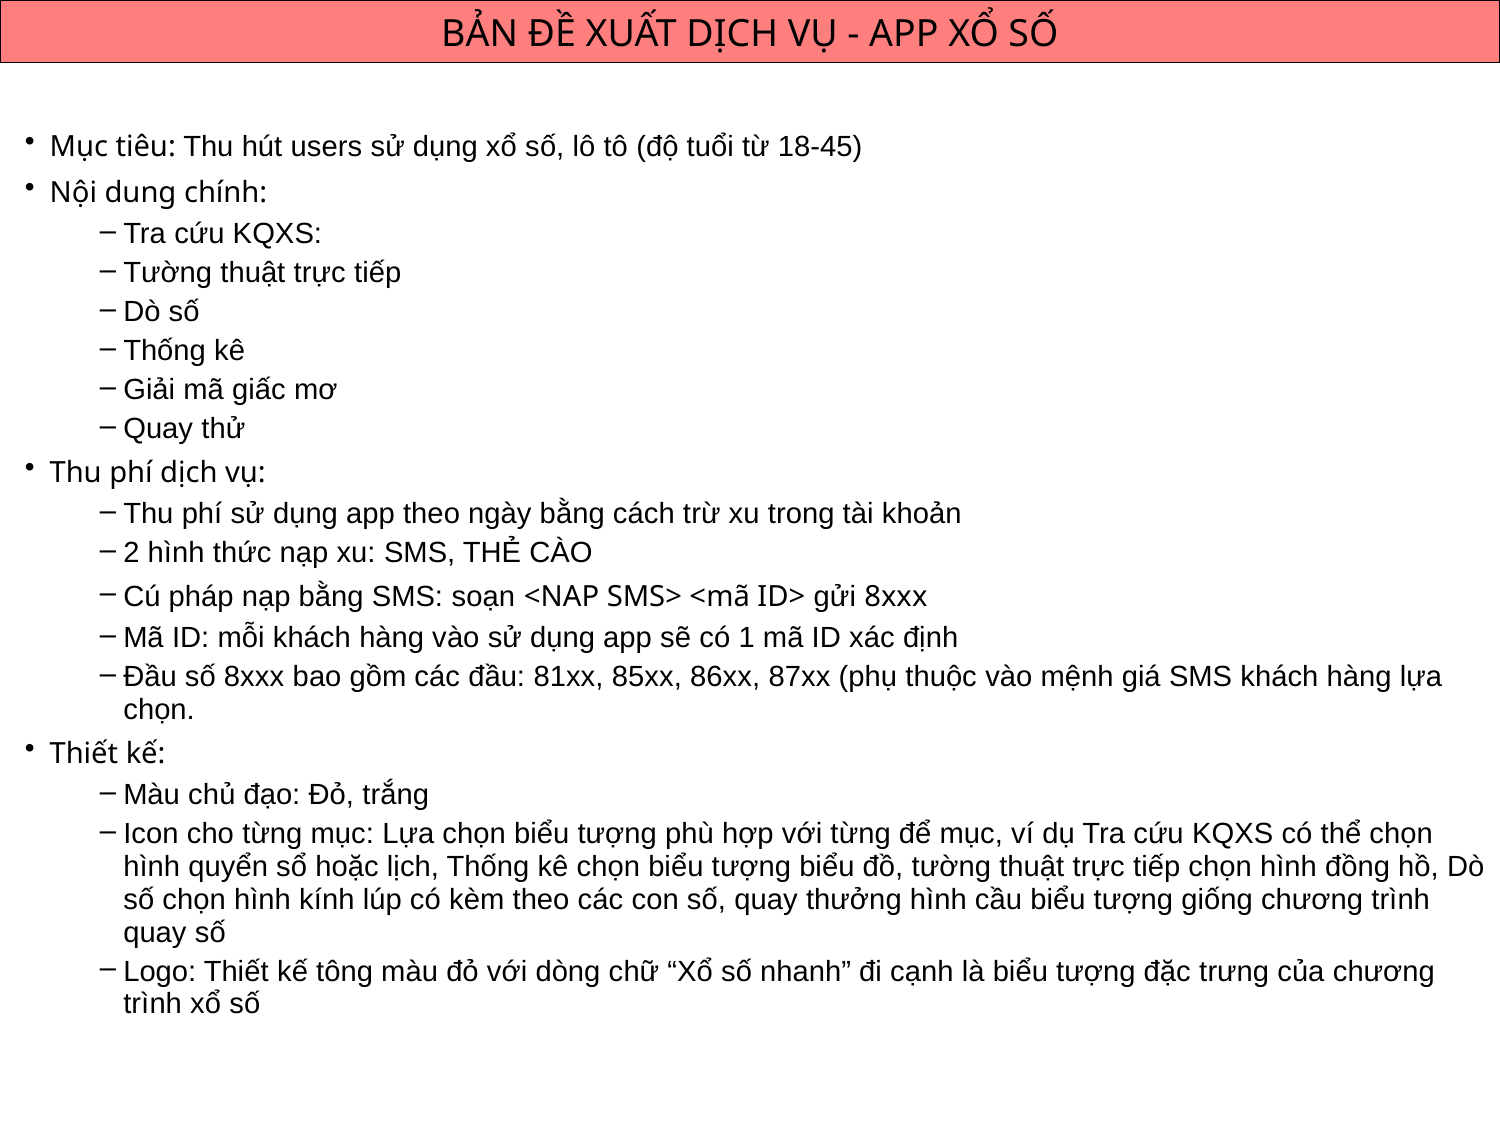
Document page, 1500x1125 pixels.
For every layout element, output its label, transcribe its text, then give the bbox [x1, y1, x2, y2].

list Mục tiêu: Thu hút users sử dụng xổ số, lô tô (độ tuổi từ 18-45) Nội dung chính: Tra cứu KQXS: Tường thuật trực tiếp Dò số Thống kê Giải mã giấc mơ Quay thử Thu phí dịch vụ: Thu phí sử dụng app theo ngày bằng cách trừ xu trong tài khoản 2 hình thức nạp xu: SMS, THẺ CÀO Cú pháp nạp bằng SMS: soạn <NAP SMS> <mã ID> gửi 8xxx Mã ID: mỗi khách hàng vào sử dụng app sẽ có 1 mã ID xác định Đầu số 8xxx bao gồm các đầu: 81xx, 85xx, 86xx, 87xx (phụ thuộc vào mệnh giá SMS khách hàng lựa chọn. Thiết kế: Màu chủ đạo: Đỏ, trắng Icon cho từng mục: Lựa chọn biểu tượng phù hợp với từng để mục, ví dụ Tra cứu KQXS có thể chọn hình quyển sổ hoặc lịch, Thống kê chọn biểu tượng biểu đồ, tường thuật trực tiếp chọn hình đồng hồ, Dò số chọn hình kính lúp có kèm theo các con số, quay thưởng hình cầu biểu tượng giống chương trình quay số Logo: Thiết kế tông màu đỏ với dòng chữ “Xổ số nhanh” đi cạnh là biểu tượng đặc trưng của chương trình xổ số [24, 125, 1488, 1063]
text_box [0, 0, 1500, 63]
